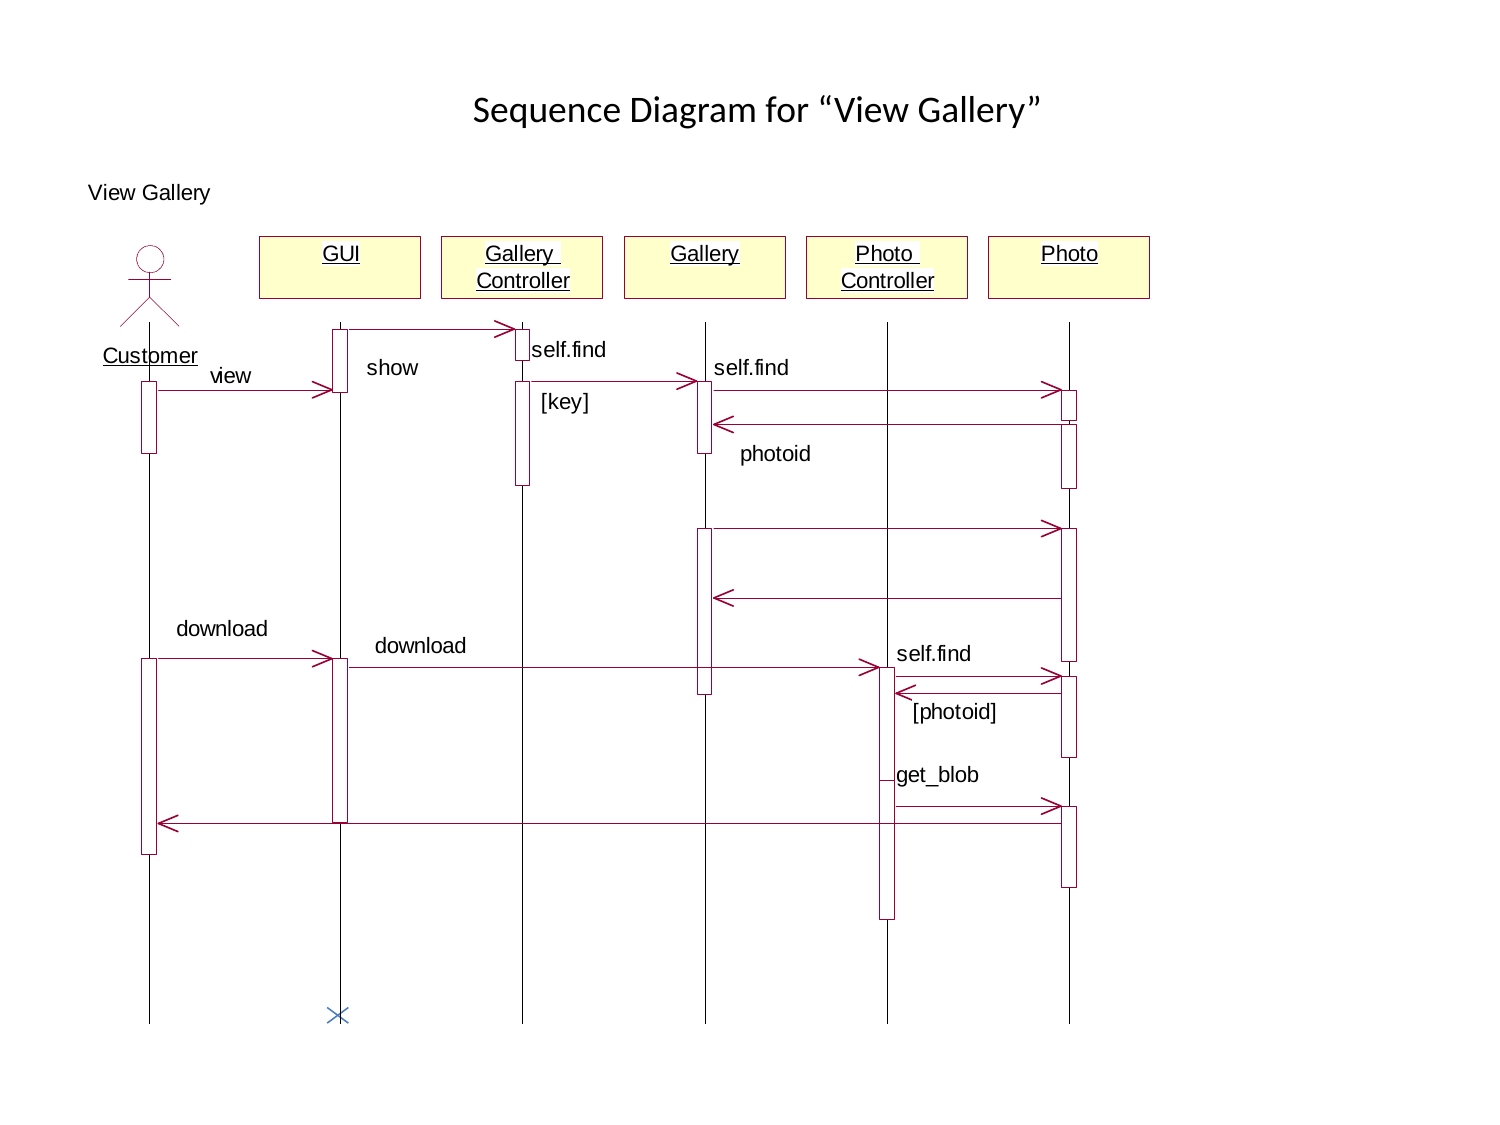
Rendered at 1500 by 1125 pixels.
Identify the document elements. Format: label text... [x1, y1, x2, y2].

text_box Sequence Diagram for “View Gallery” [458, 78, 1058, 137]
picture [0, 138, 1300, 1067]
